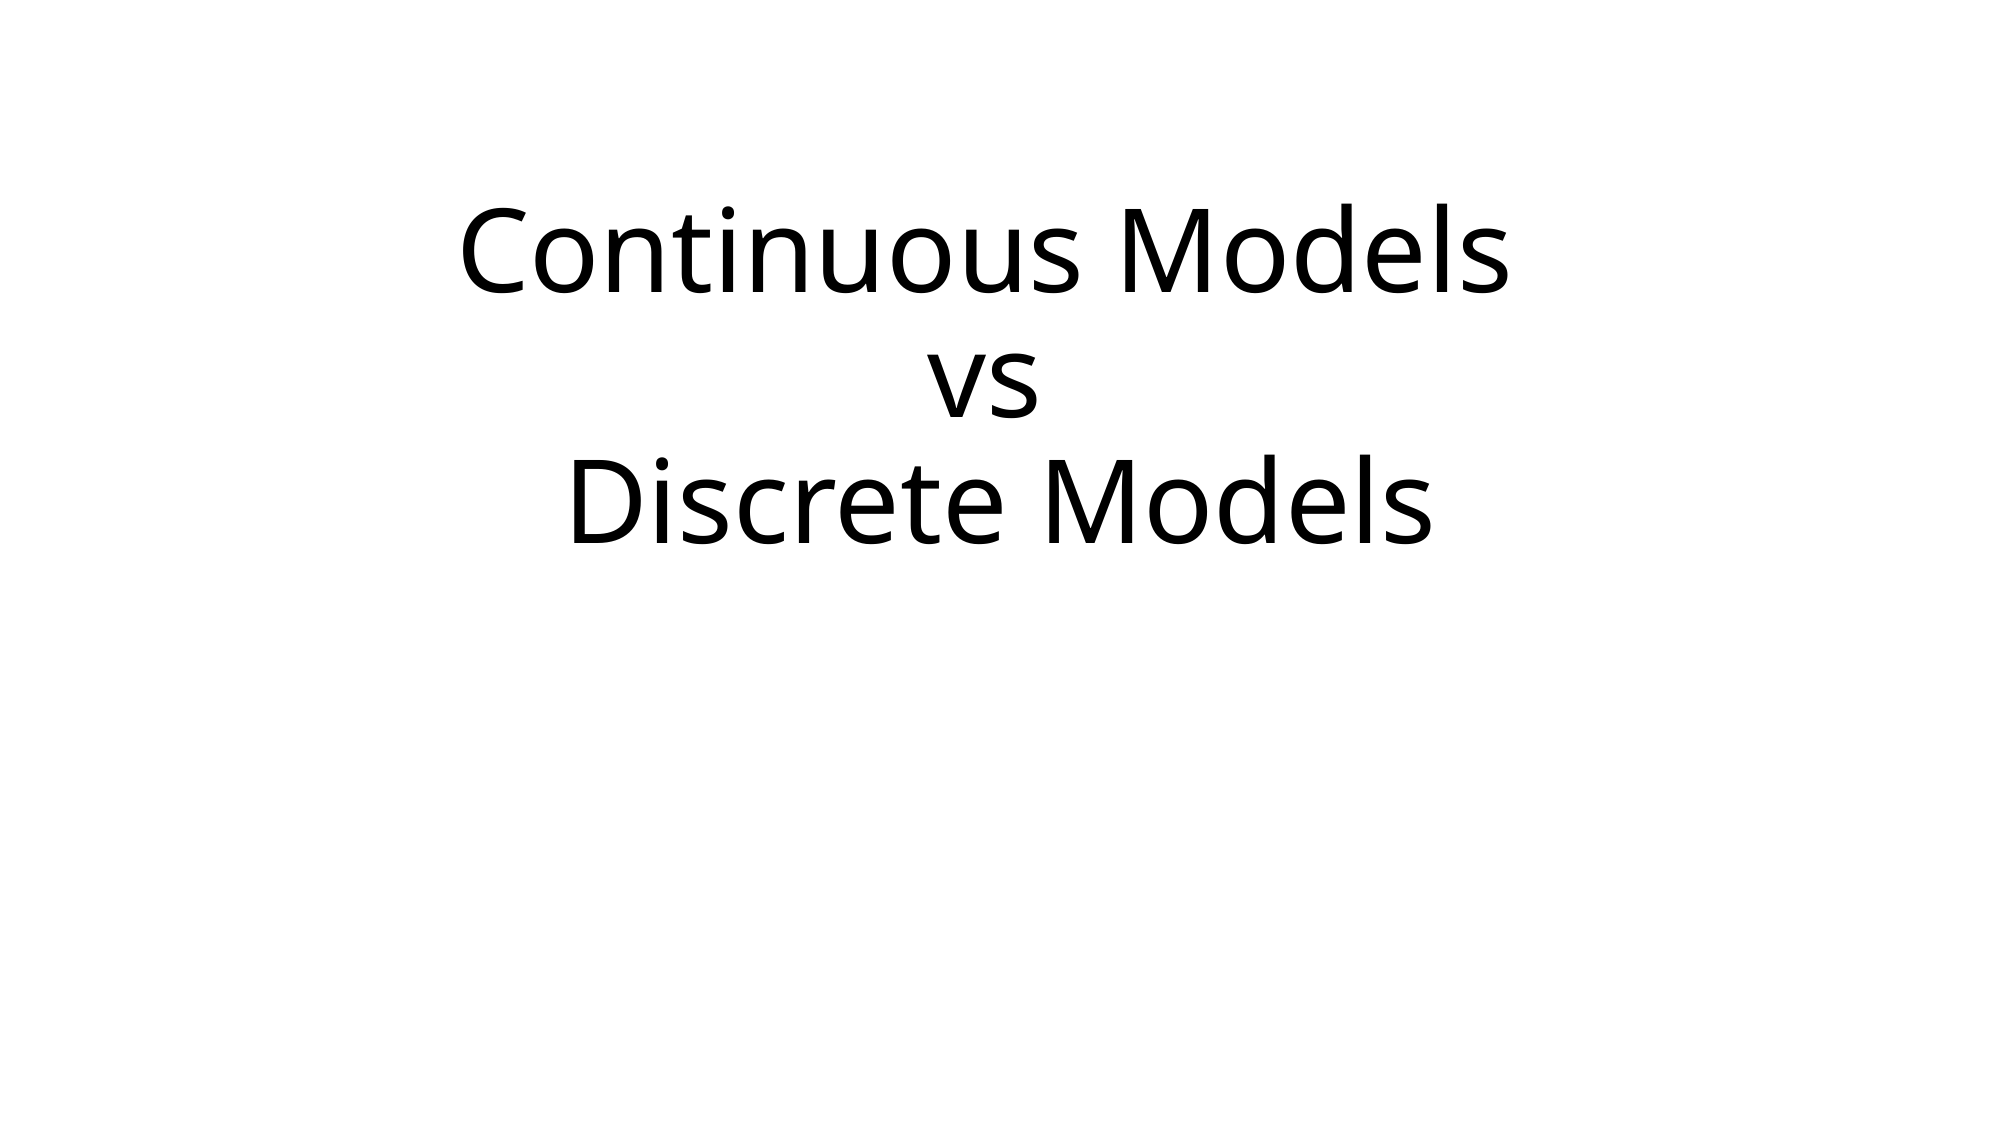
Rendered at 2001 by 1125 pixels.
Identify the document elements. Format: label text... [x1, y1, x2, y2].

title Continuous Models vs Discrete Models [249, 184, 1750, 576]
